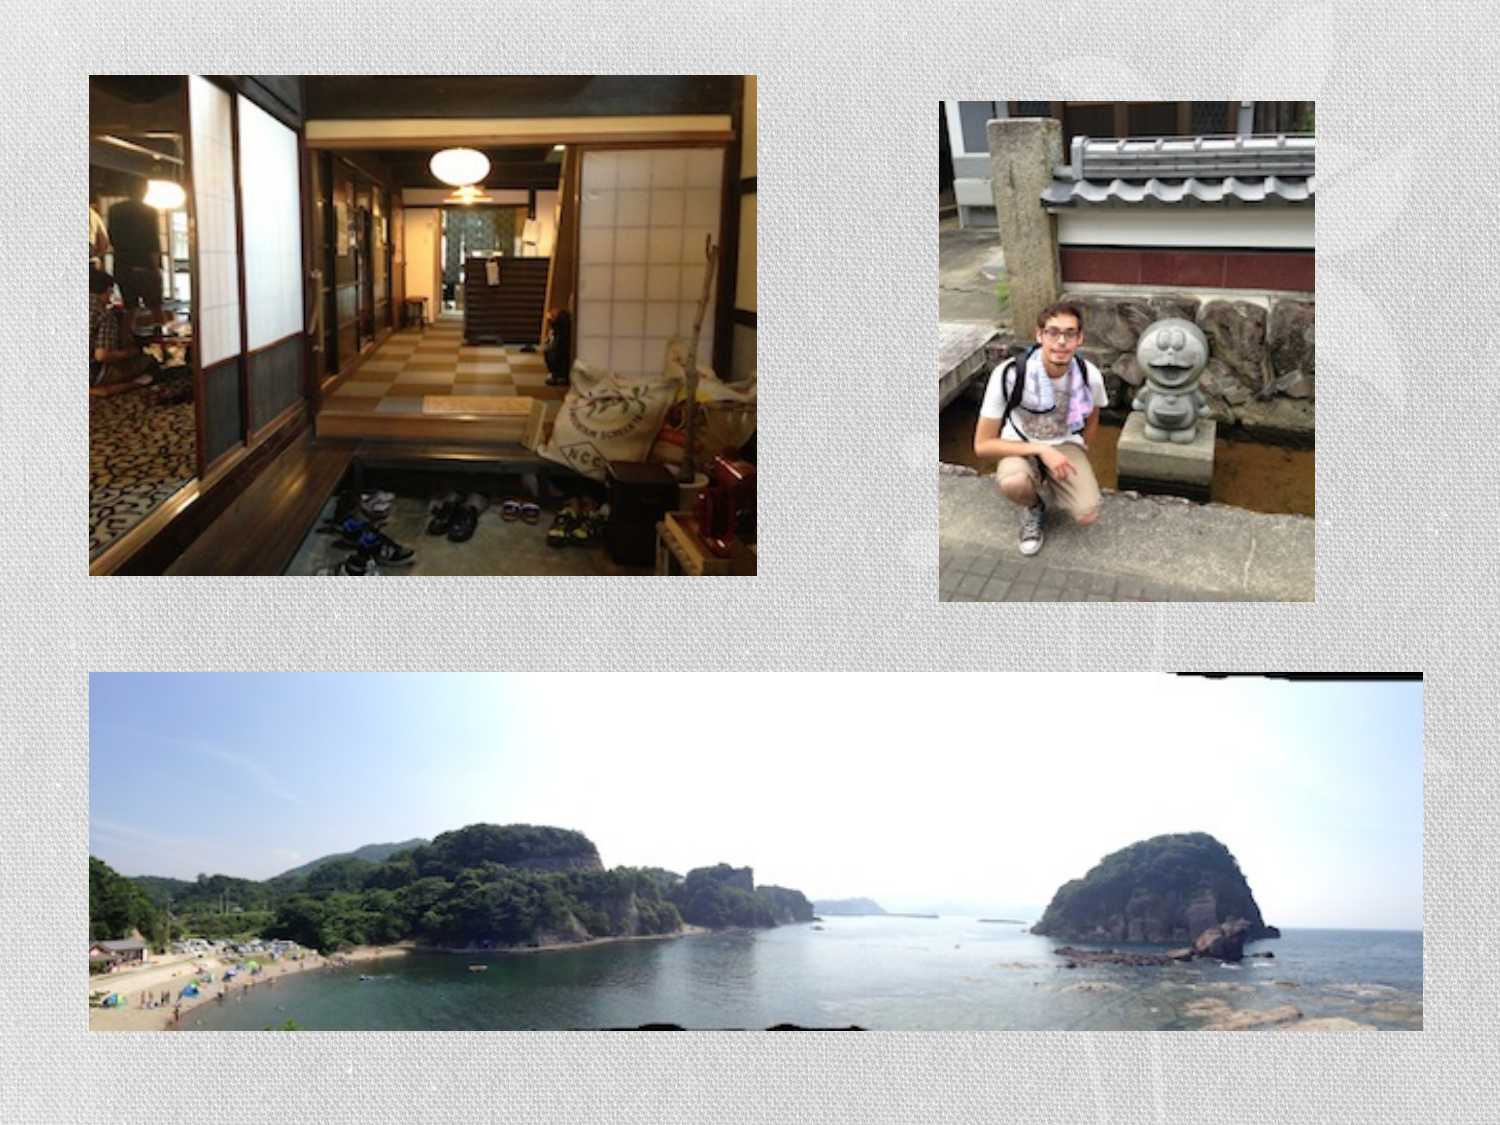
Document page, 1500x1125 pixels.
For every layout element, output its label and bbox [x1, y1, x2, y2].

picture [89, 75, 757, 576]
picture [938, 101, 1315, 603]
picture [89, 671, 1423, 1031]
